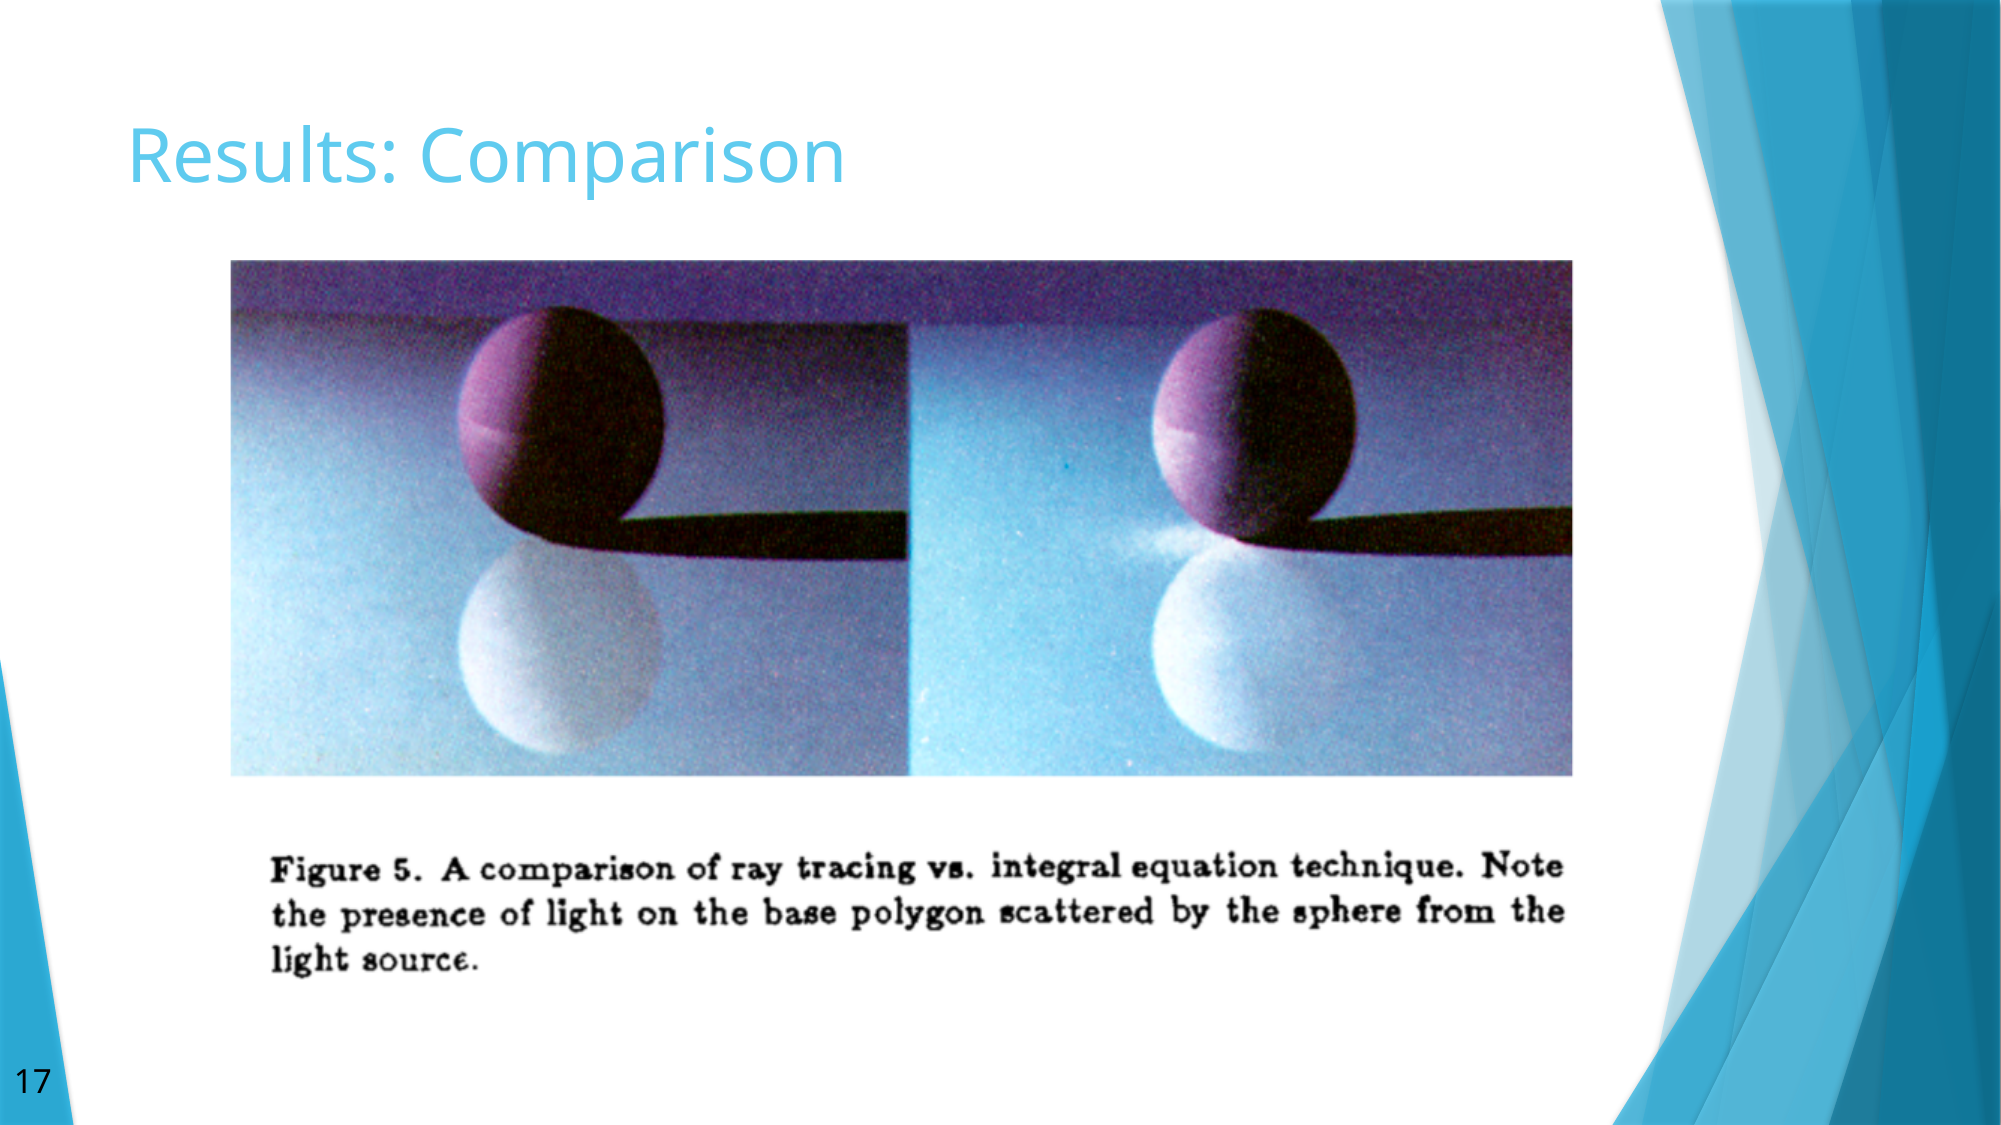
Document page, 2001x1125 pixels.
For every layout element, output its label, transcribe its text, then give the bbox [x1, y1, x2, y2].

slide_number 17 [0, 1053, 112, 1114]
title Results: Comparison [111, 99, 1522, 317]
picture [228, 260, 1574, 986]
